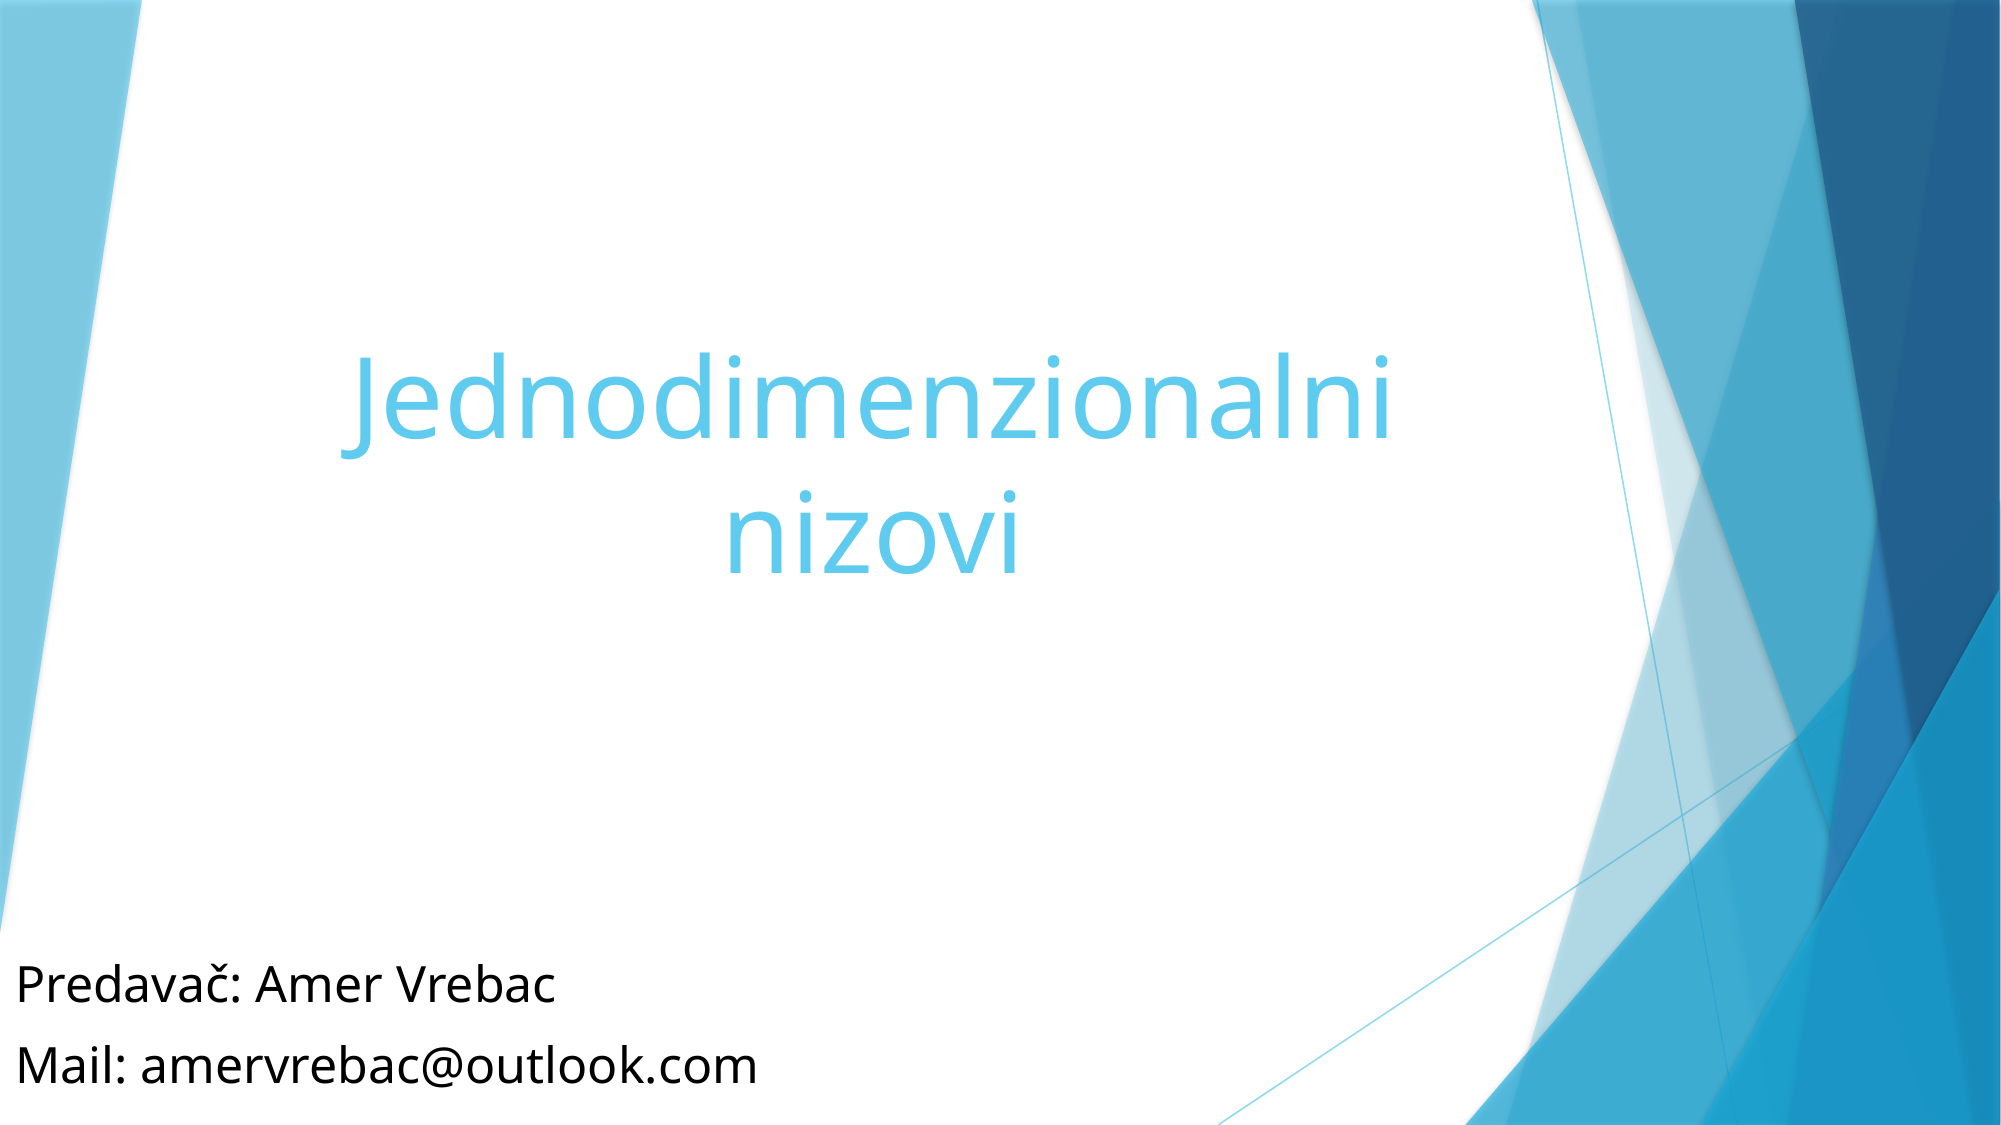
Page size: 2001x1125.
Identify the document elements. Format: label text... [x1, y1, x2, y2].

subtitle Predavač: Amer Vrebac Mail: amervrebac@outlook.com [0, 945, 1275, 1125]
title Jednodimenzionalni nizovi [236, 442, 1511, 605]
